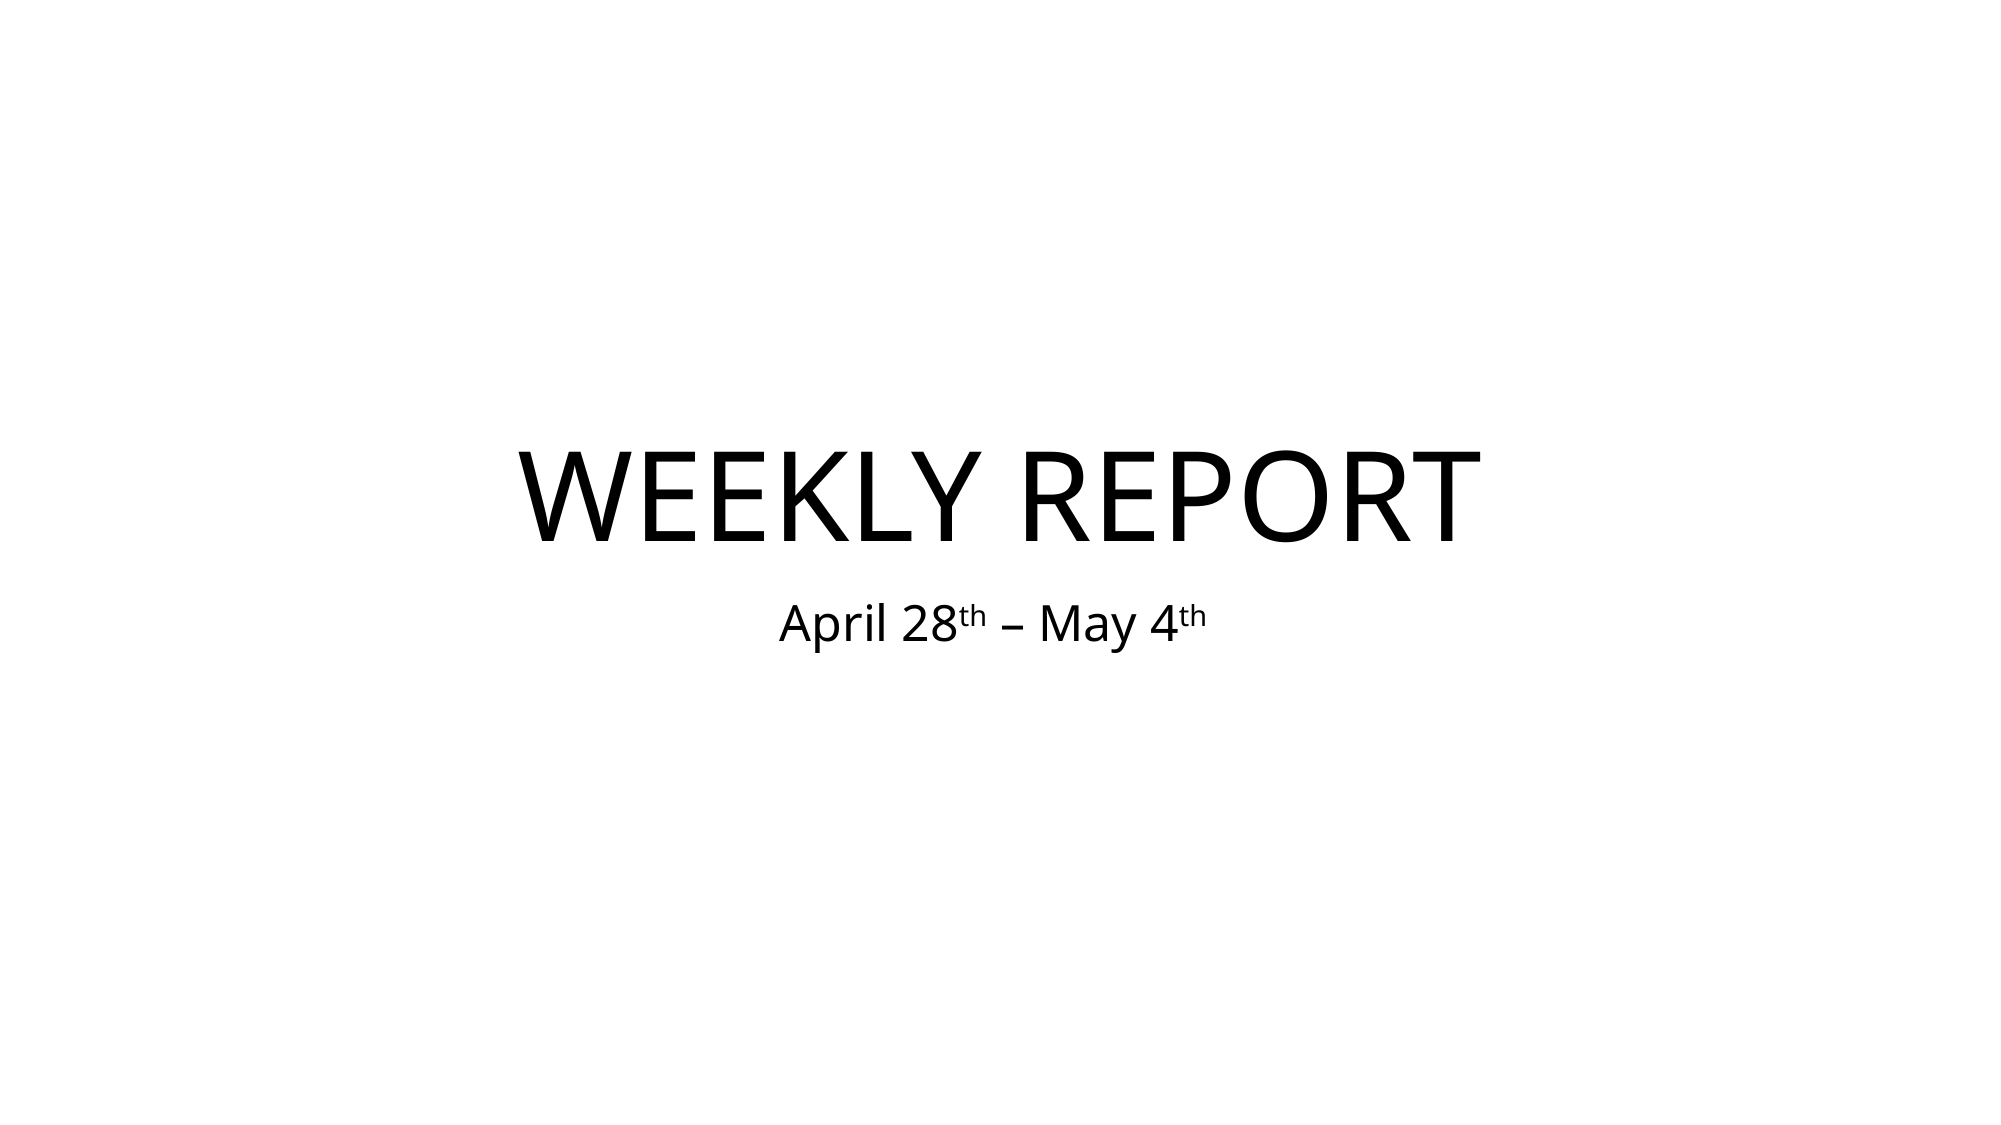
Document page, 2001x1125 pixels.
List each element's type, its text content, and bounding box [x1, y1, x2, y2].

title WEEKLY REPORT [249, 184, 1750, 576]
subtitle April 28th – May 4th [249, 590, 1750, 863]
